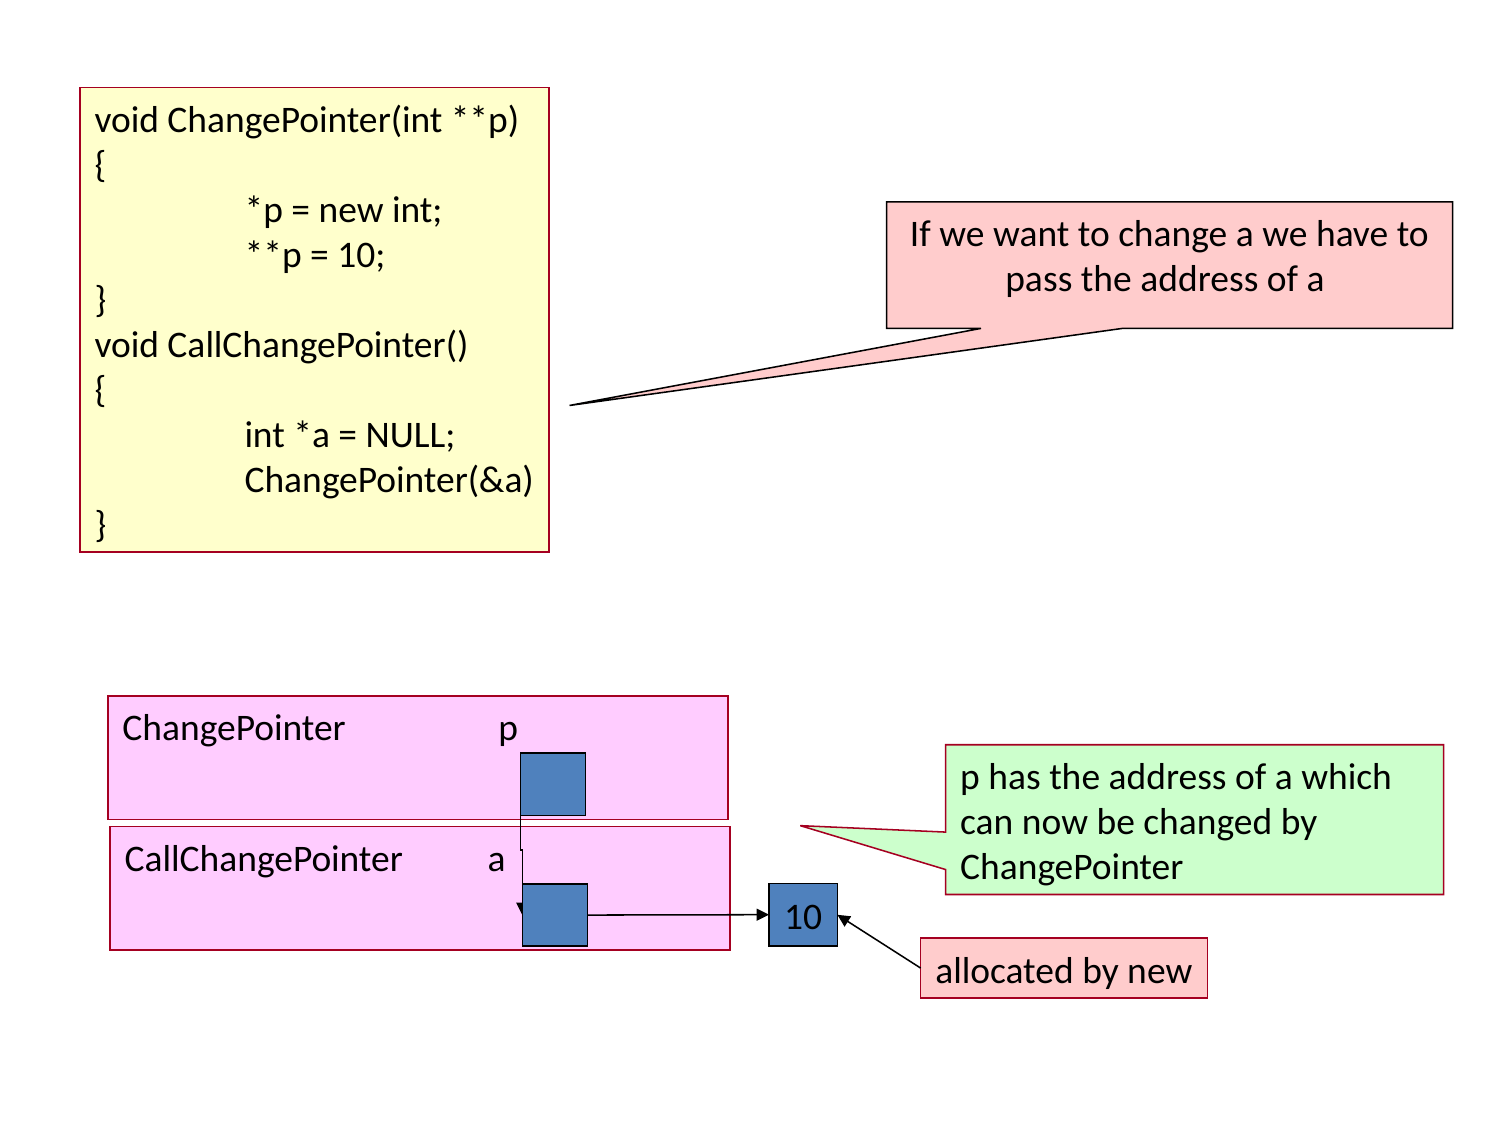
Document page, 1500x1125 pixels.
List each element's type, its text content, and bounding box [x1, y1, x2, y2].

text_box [837, 914, 908, 970]
text_box If we want to change a we have to pass the address of a [569, 201, 1453, 406]
text_box allocated by new [920, 938, 1208, 998]
text_box void ChangePointer(int **p) { *p = new int; **p = 10; } void CallChangePointer() { int *a = NULL; ChangePointer(&a) } [79, 87, 550, 553]
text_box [107, 695, 838, 957]
text_box p has the address of a which can now be changed by ChangePointer [841, 744, 1444, 895]
